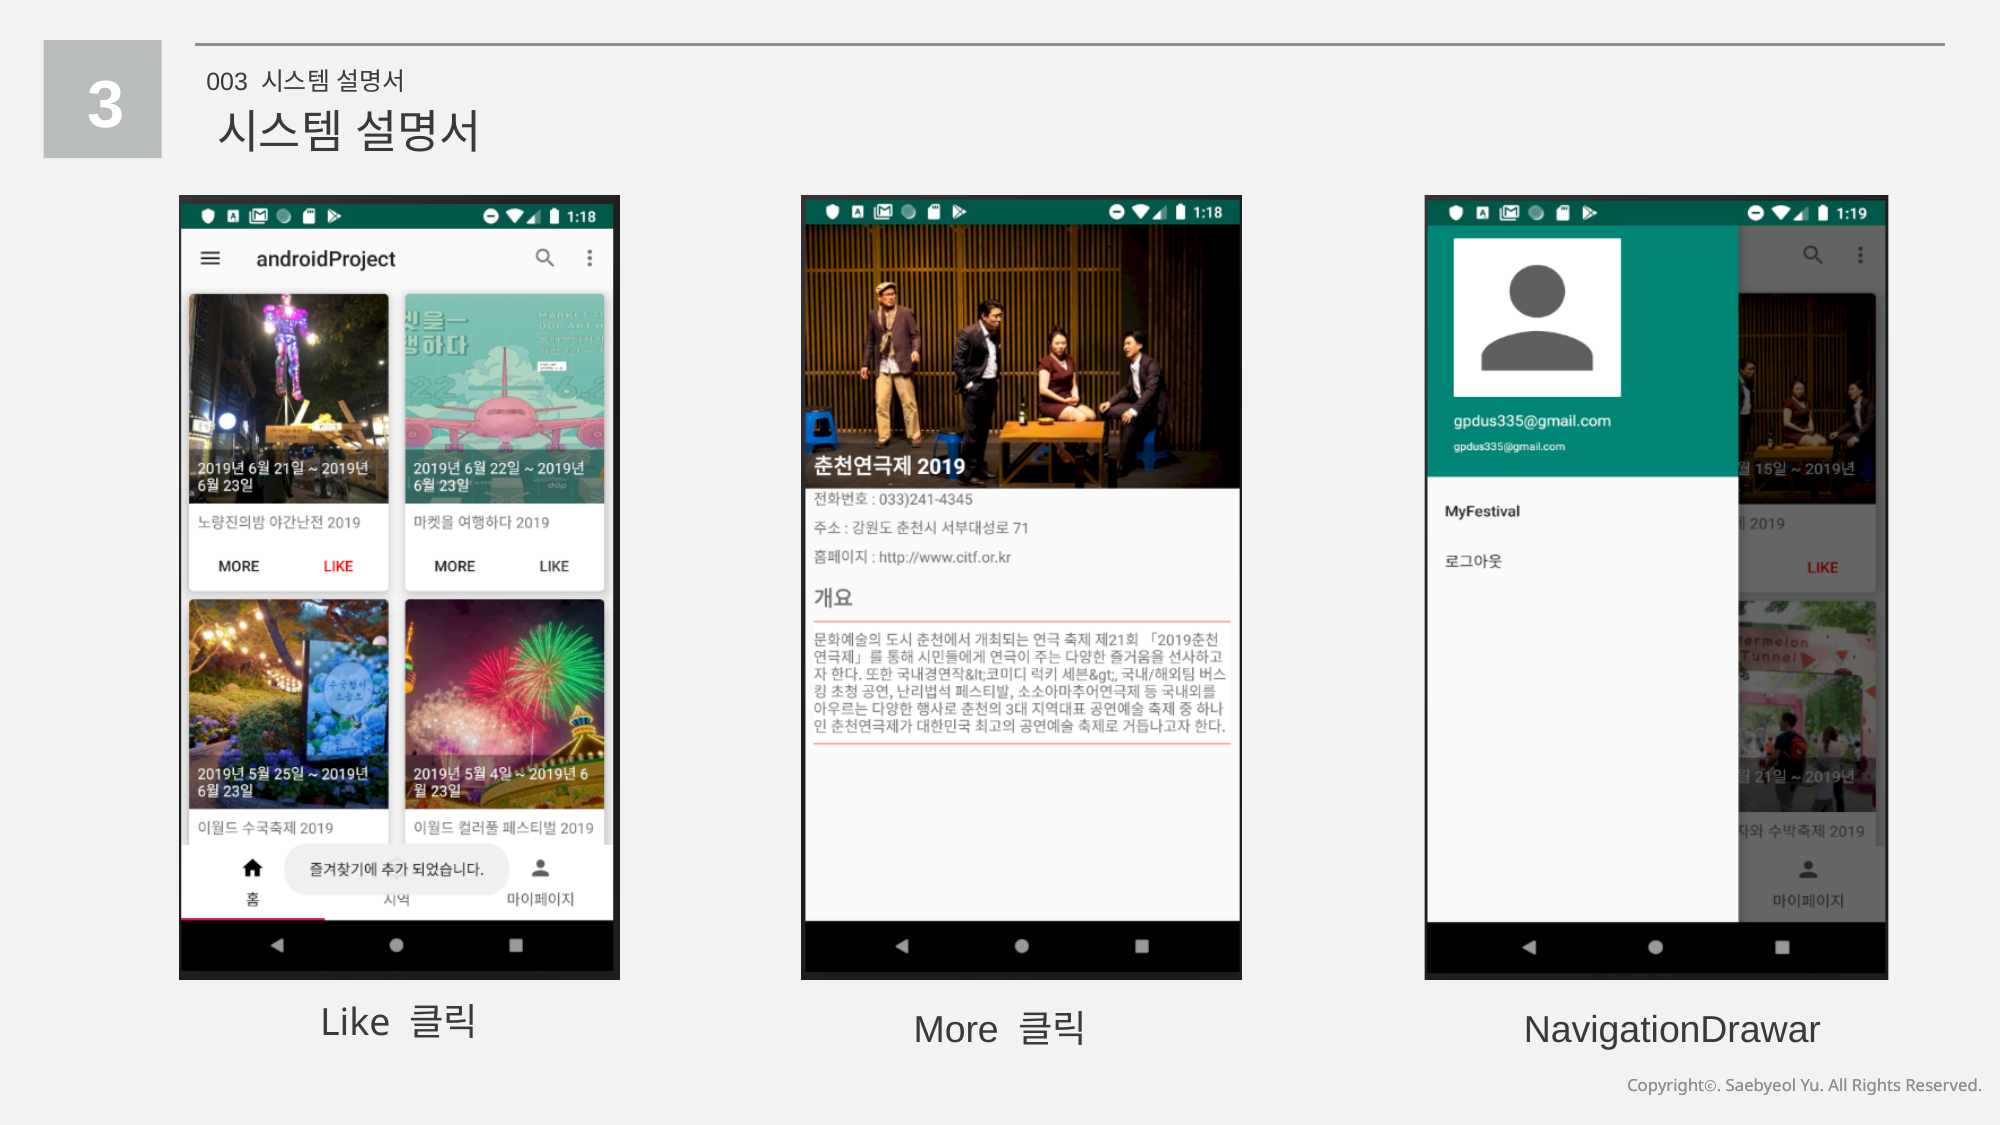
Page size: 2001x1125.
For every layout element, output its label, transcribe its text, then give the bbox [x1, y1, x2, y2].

text_box 3 [80, 52, 123, 148]
text_box Copyrightⓒ. Saebyeol Yu. All Rights Reserved. [1619, 1067, 1991, 1102]
text_box More 클릭 [906, 997, 1095, 1058]
text_box [1424, 195, 1889, 980]
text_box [194, 57, 505, 167]
picture [179, 195, 620, 980]
text_box NavigationDrawar [1516, 997, 1829, 1058]
text_box [43, 40, 162, 159]
picture [800, 195, 1243, 980]
text_box Like 클릭 [312, 990, 487, 1051]
